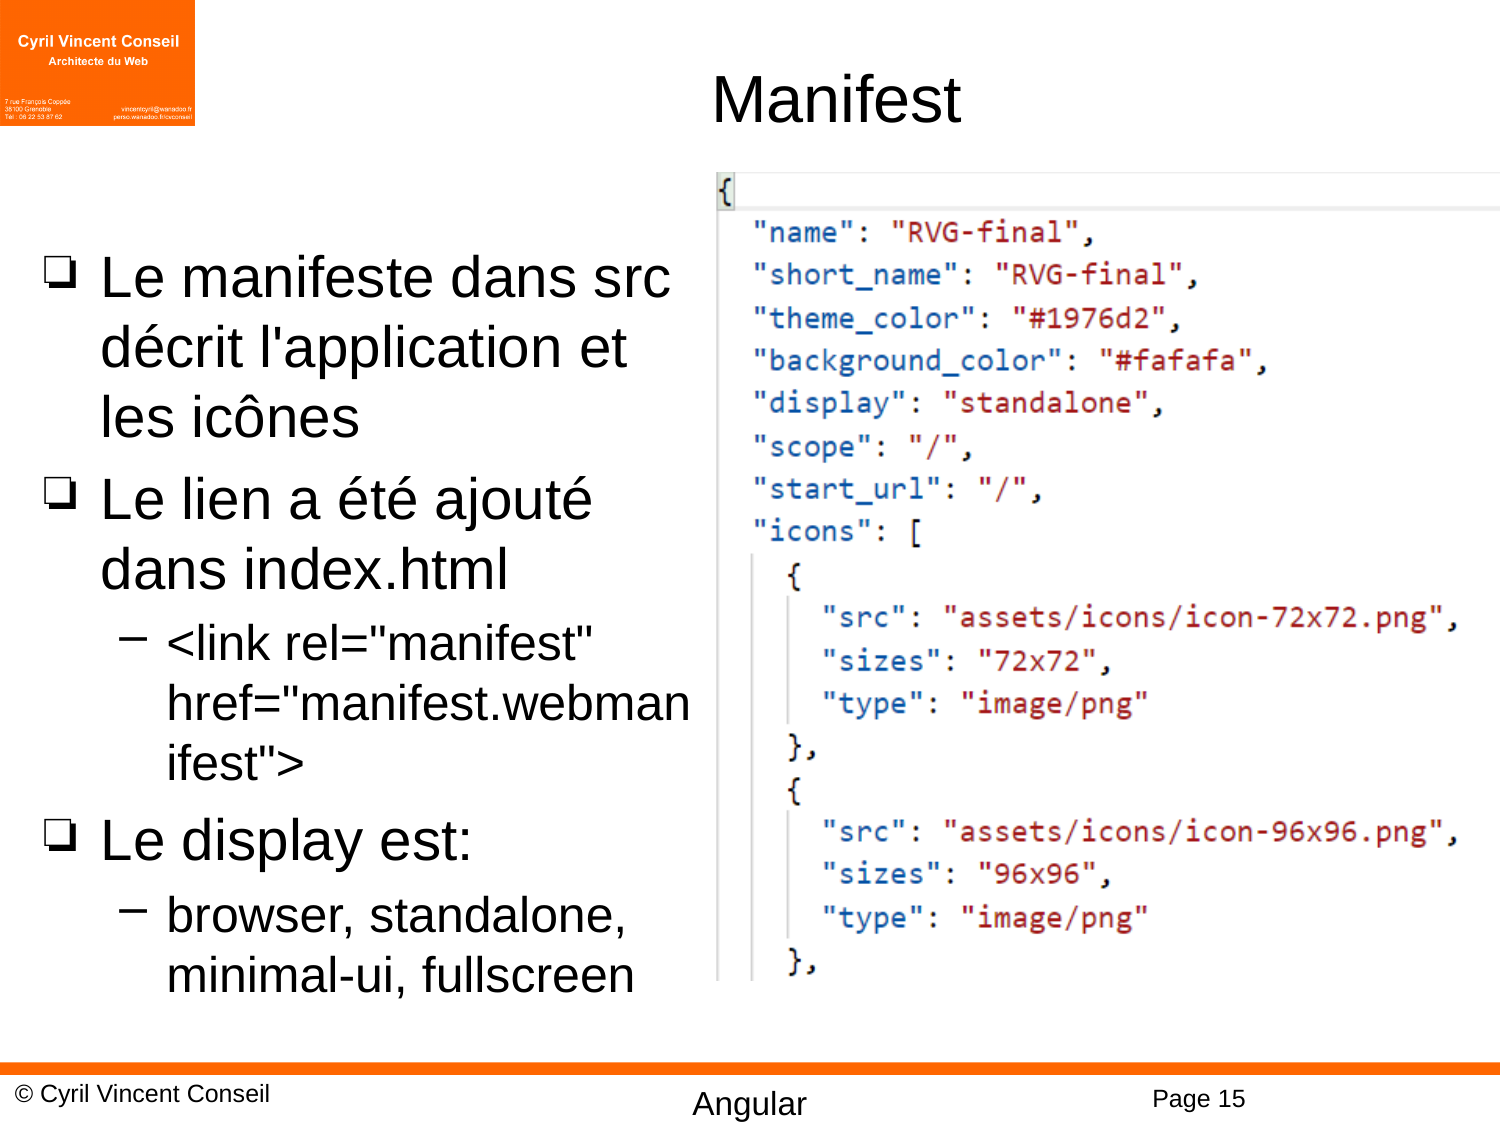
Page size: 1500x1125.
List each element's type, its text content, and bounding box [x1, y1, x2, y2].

title Manifest [194, 2, 1480, 190]
list Le manifeste dans src décrit l'application et les icônes Le lien a été ajouté dans index.html <link rel="manifest" href="manifest.webmanifest"> Le display est: browser, standalone, minimal-ui, fullscreen [29, 231, 716, 1059]
picture [0, 0, 195, 126]
picture [715, 172, 1500, 981]
